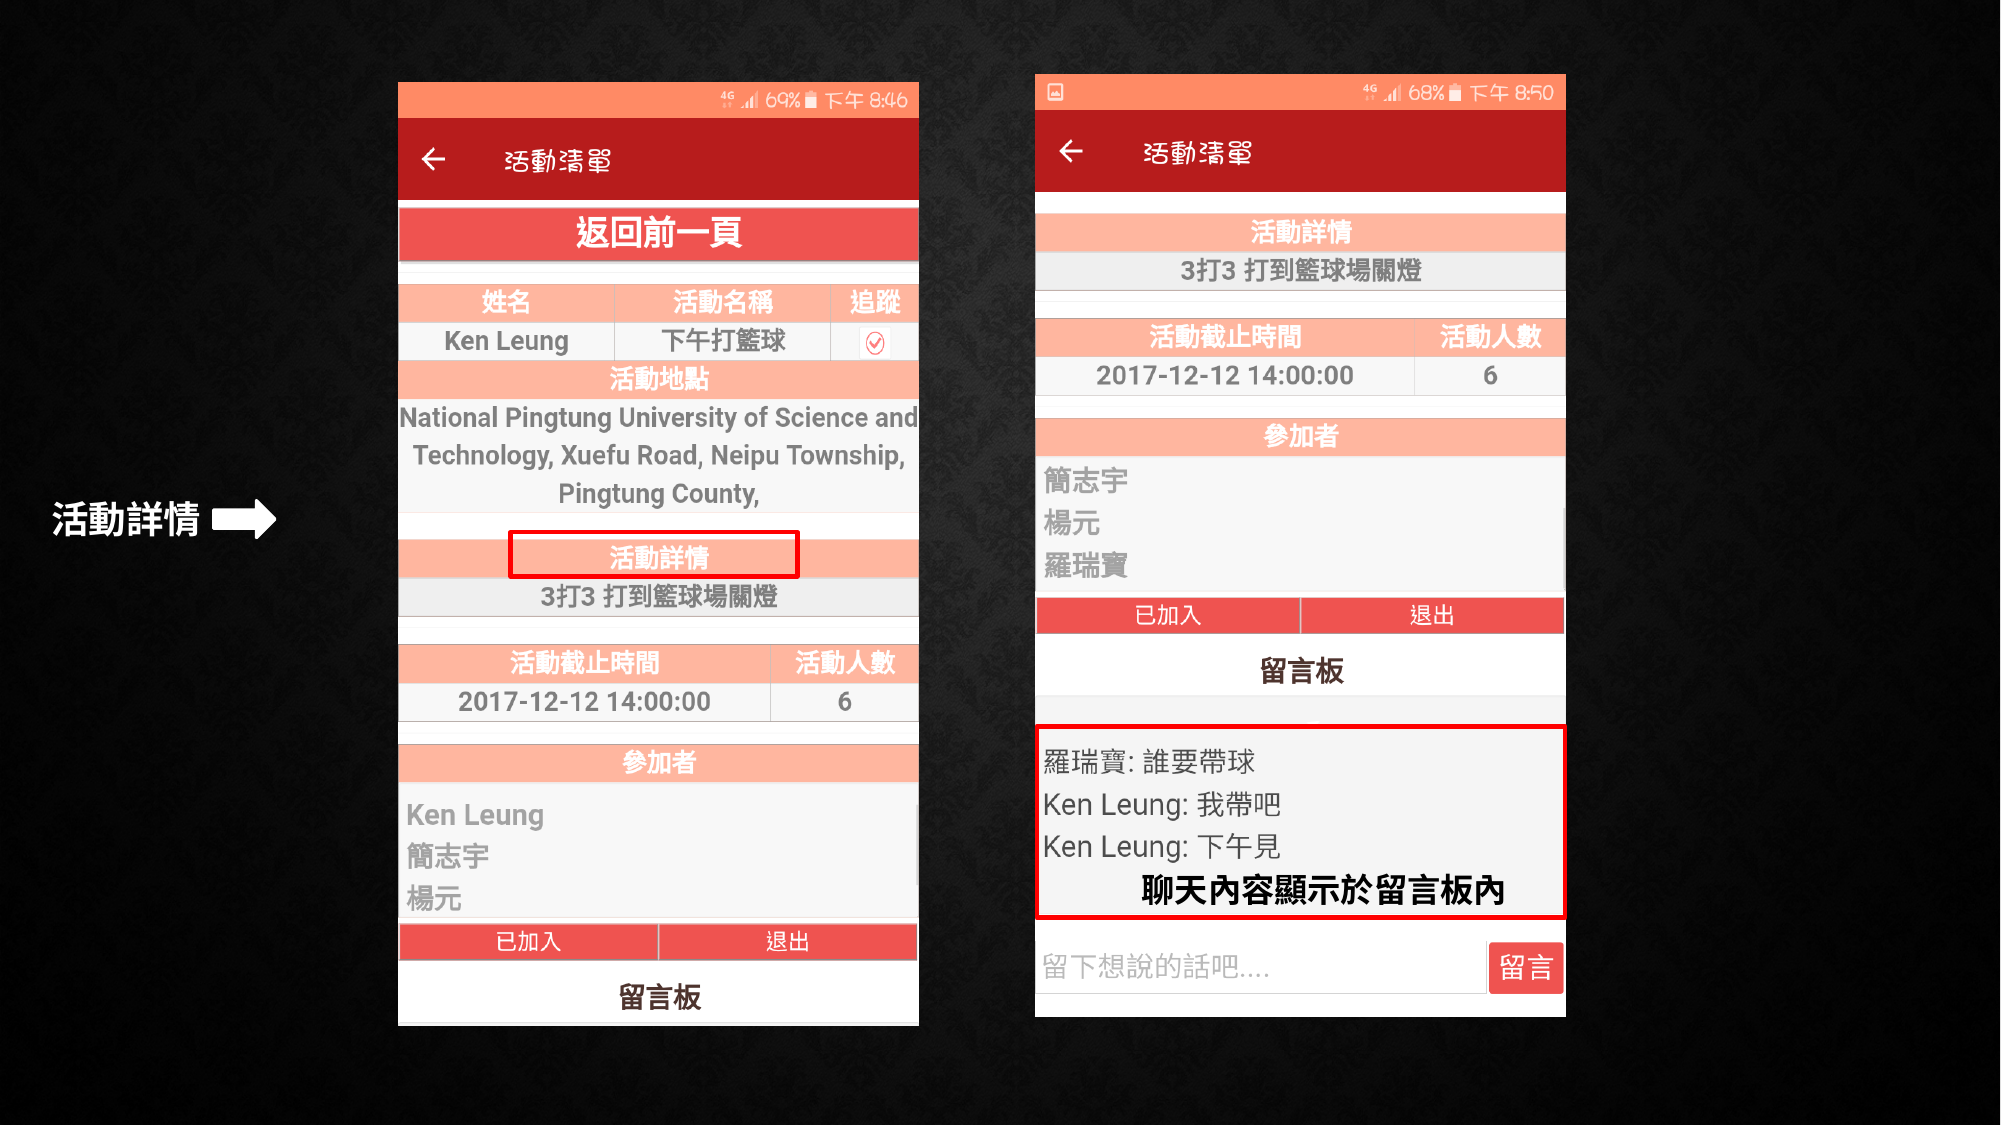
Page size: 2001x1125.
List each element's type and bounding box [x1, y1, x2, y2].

text_box [0, 488, 276, 550]
picture [397, 82, 919, 1027]
picture [1034, 73, 1566, 1018]
